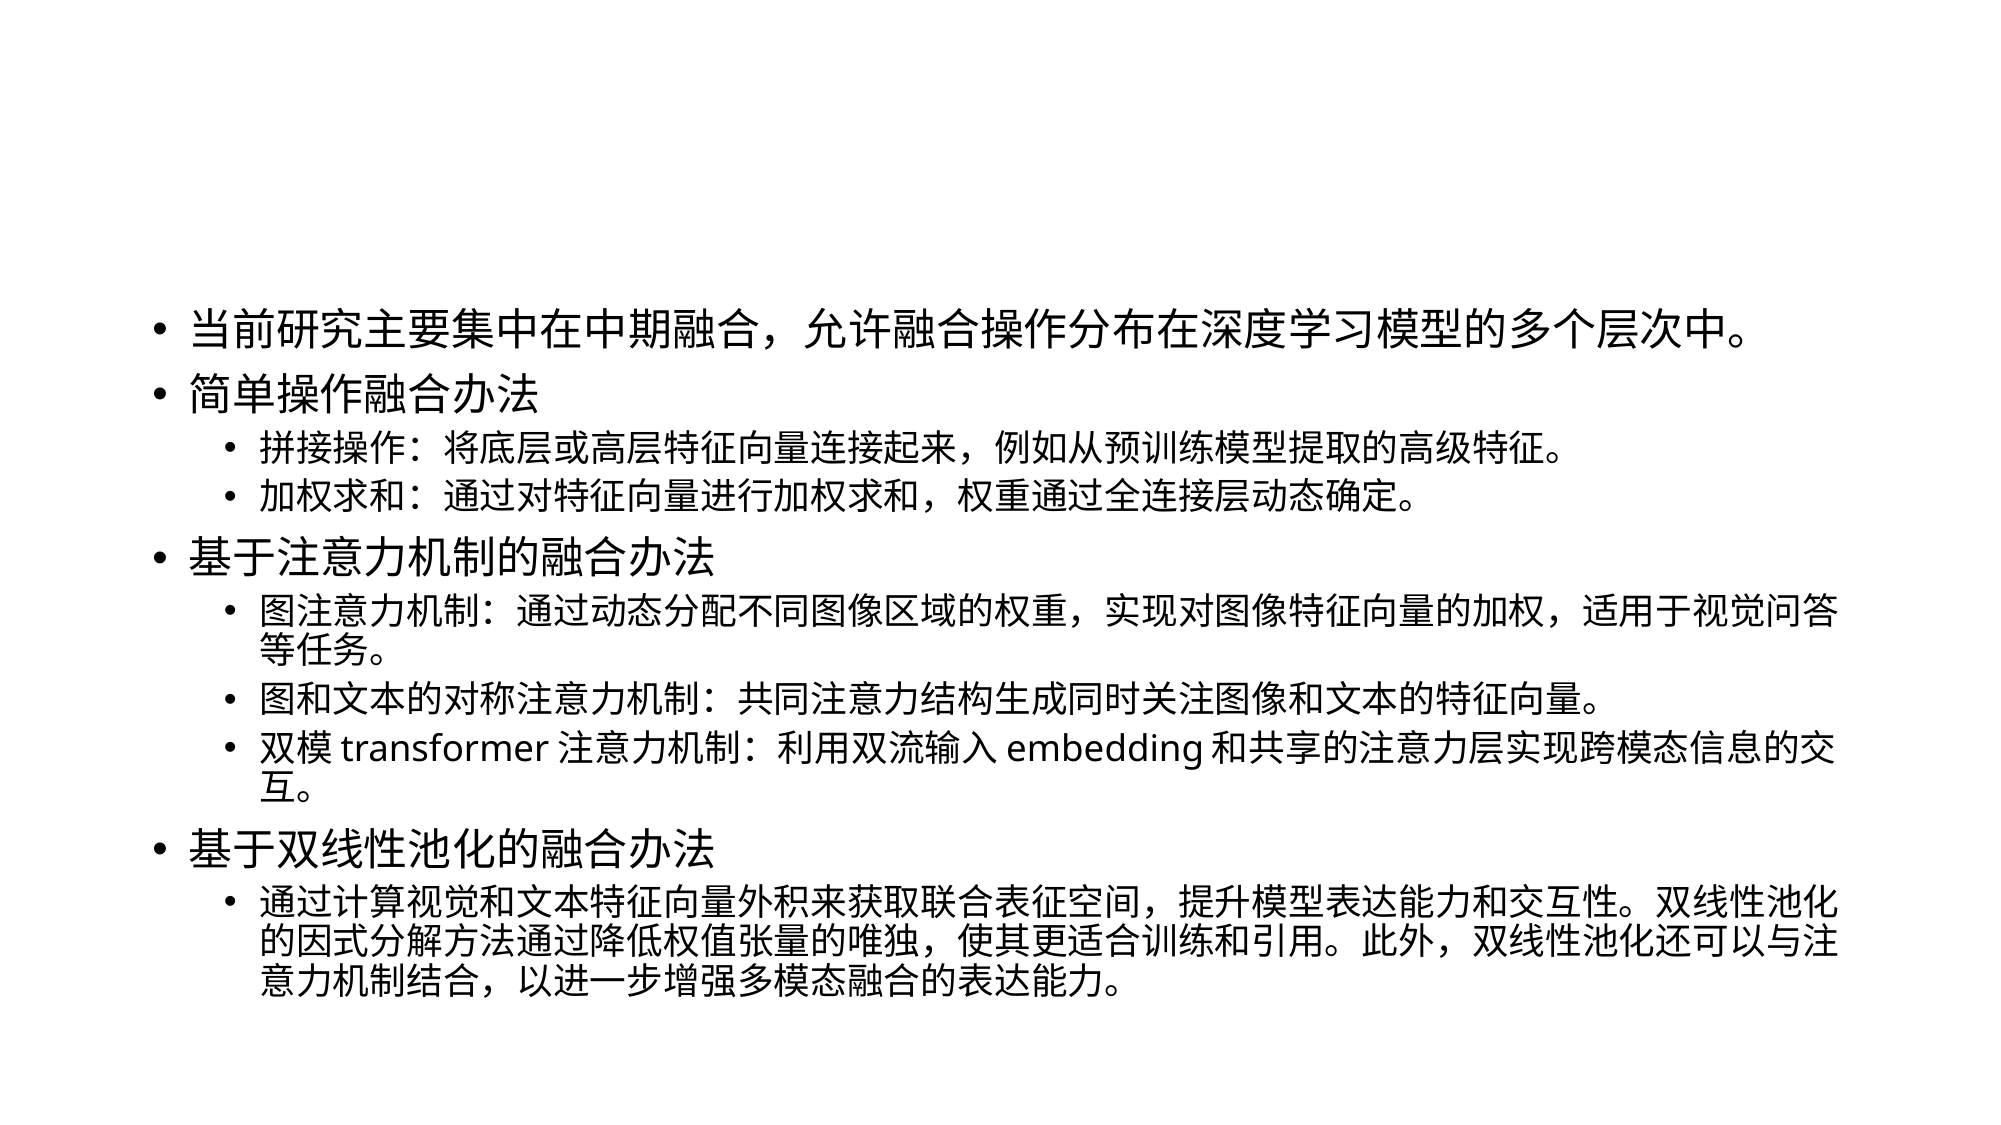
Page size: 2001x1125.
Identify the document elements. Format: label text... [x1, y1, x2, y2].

list 当前研究主要集中在中期融合，允许融合操作分布在深度学习模型的多个层次中。 简单操作融合办法 拼接操作：将底层或高层特征向量连接起来，例如从预训练模型提取的高级特征。 加权求和：通过对特征向量进行加权求和，权重通过全连接层动态确定。 基于注意力机制的融合办法 图注意力机制：通过动态分配不同图像区域的权重，实现对图像特征向量的加权，适用于视觉问答等任务。 图和文本的对称注意力机制：共同注意力结构生成同时关注图像和文本的特征向量。 双模transformer注意力机制：利用双流输入embedding和共享的注意力层实现跨模态信息的交互。 基于双线性池化的融合办法 通过计算视觉和文本特征向量外积来获取联合表征空间，提升模型表达能力和交互性。双线性池化的因式分解方法通过降低权值张量的唯独，使其更适合训练和引用。此外，双线性池化还可以与注意力机制结合，以进一步增强多模态融合的表达能力。 [137, 299, 1863, 1014]
